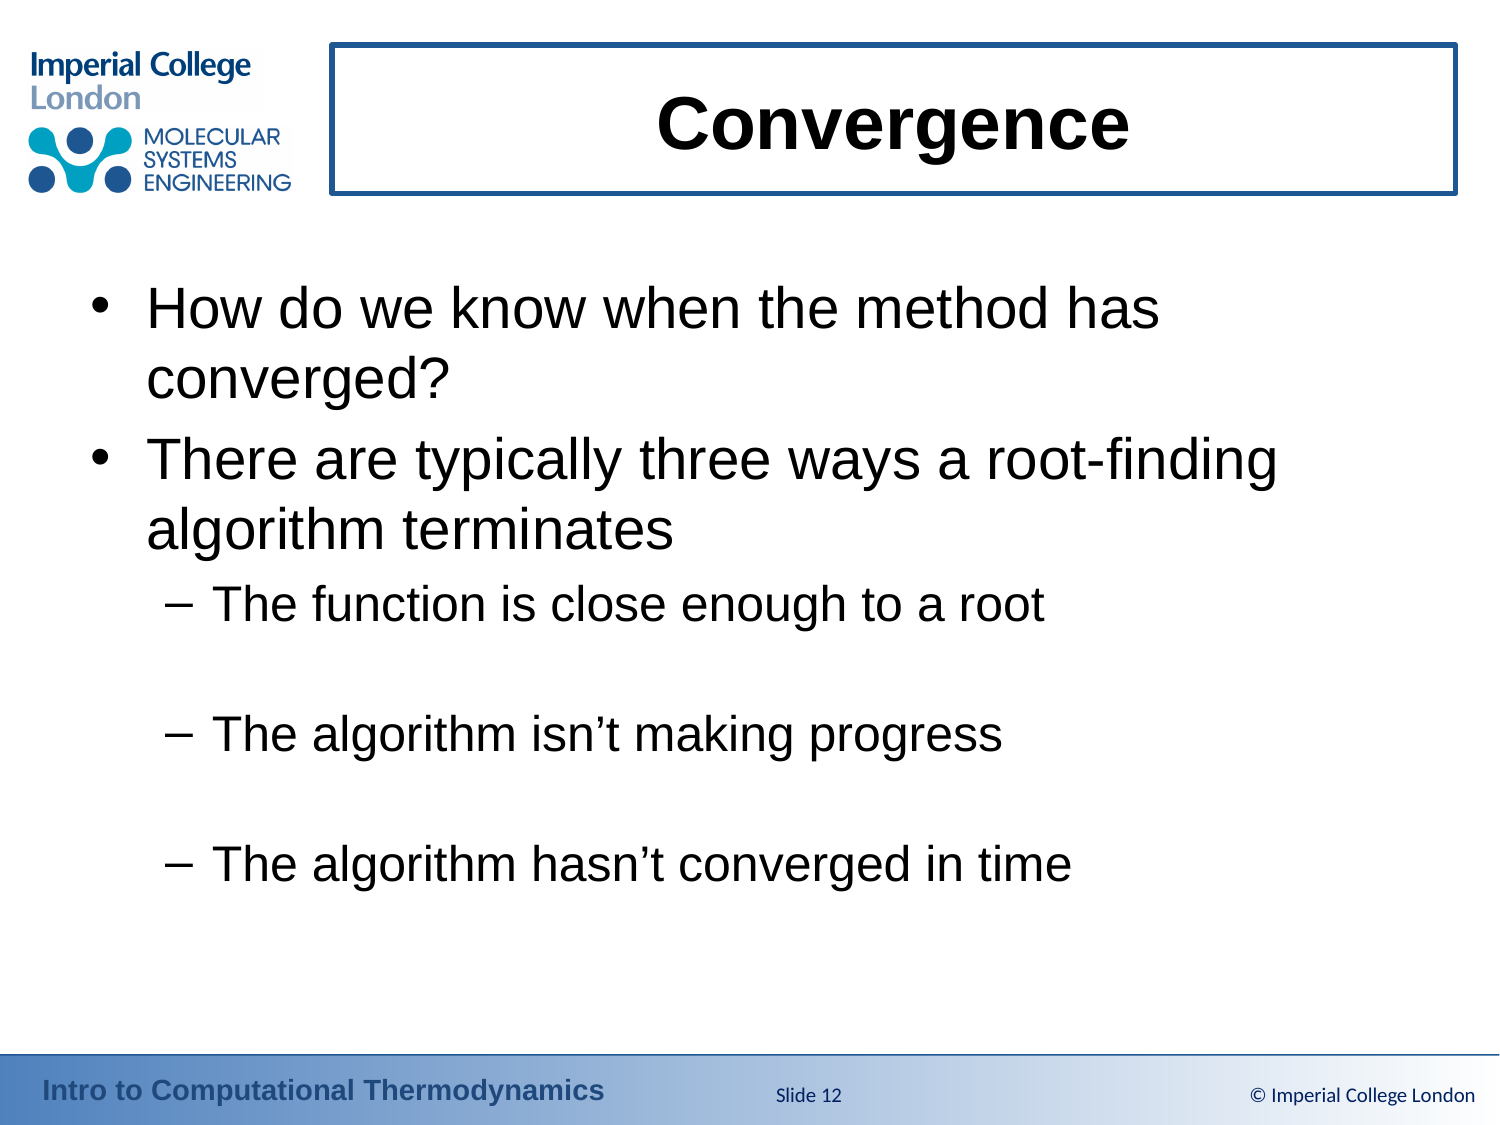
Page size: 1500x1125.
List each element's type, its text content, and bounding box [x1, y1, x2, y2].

picture [27, 45, 265, 113]
footer © Imperial College London [1234, 1073, 1495, 1115]
title Convergence [329, 42, 1458, 196]
slide_number Slide 12 [667, 1073, 952, 1115]
picture [27, 125, 293, 194]
